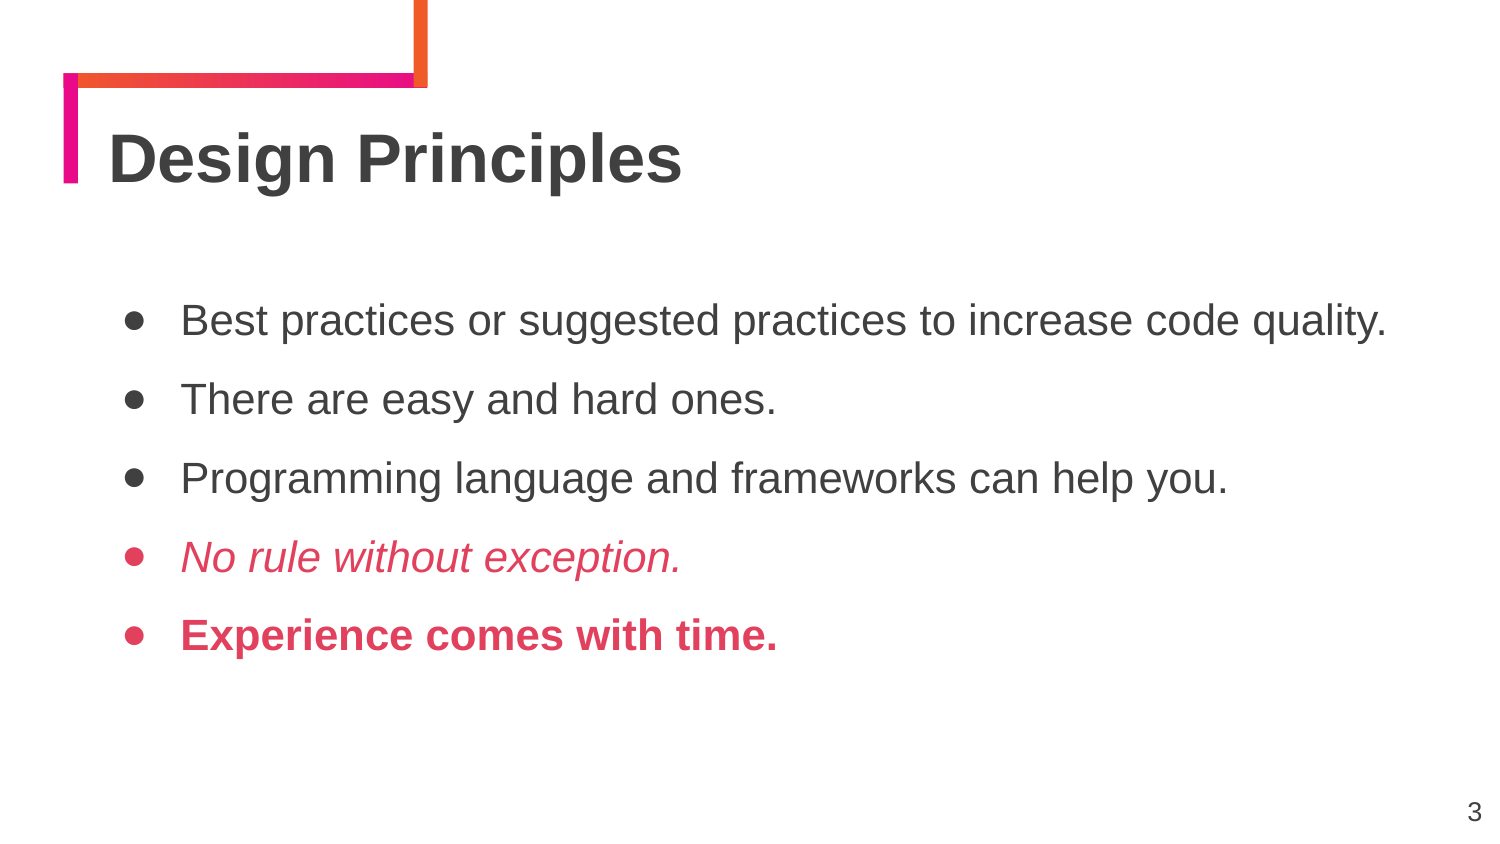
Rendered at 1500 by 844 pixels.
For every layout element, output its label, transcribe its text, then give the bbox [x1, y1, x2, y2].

slide_number 3 [1403, 779, 1494, 844]
title Design Principles [100, 151, 1455, 203]
text_box Best practices or suggested practices to increase code quality. There are easy and hard ones. Programming language and frameworks can help you. No rule without exception. Experience comes with time. [90, 250, 1455, 512]
